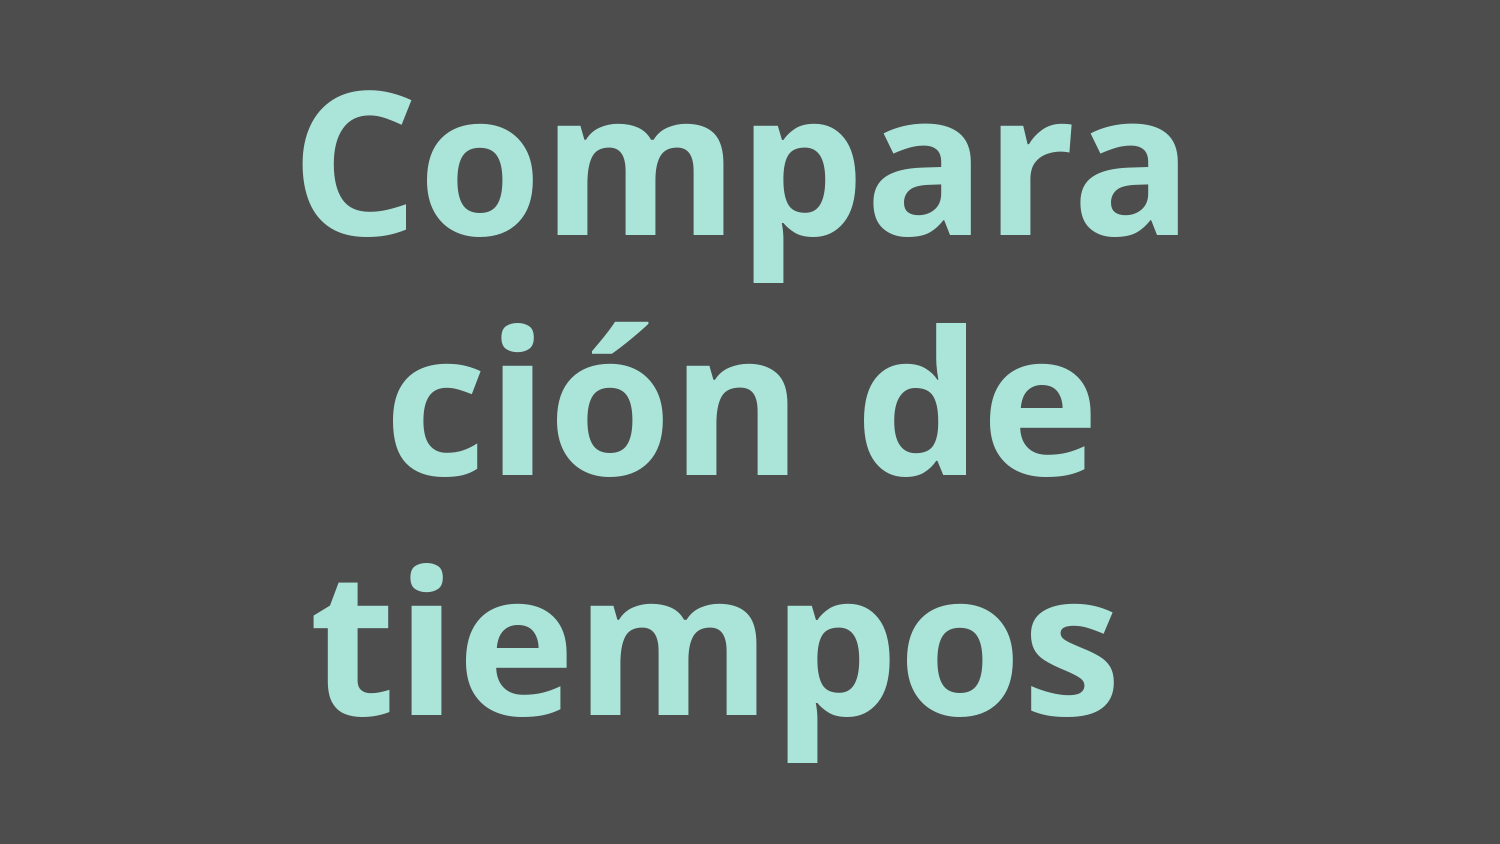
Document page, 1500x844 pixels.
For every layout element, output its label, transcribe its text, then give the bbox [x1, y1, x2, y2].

title Comparación de tiempos [243, 326, 1241, 465]
